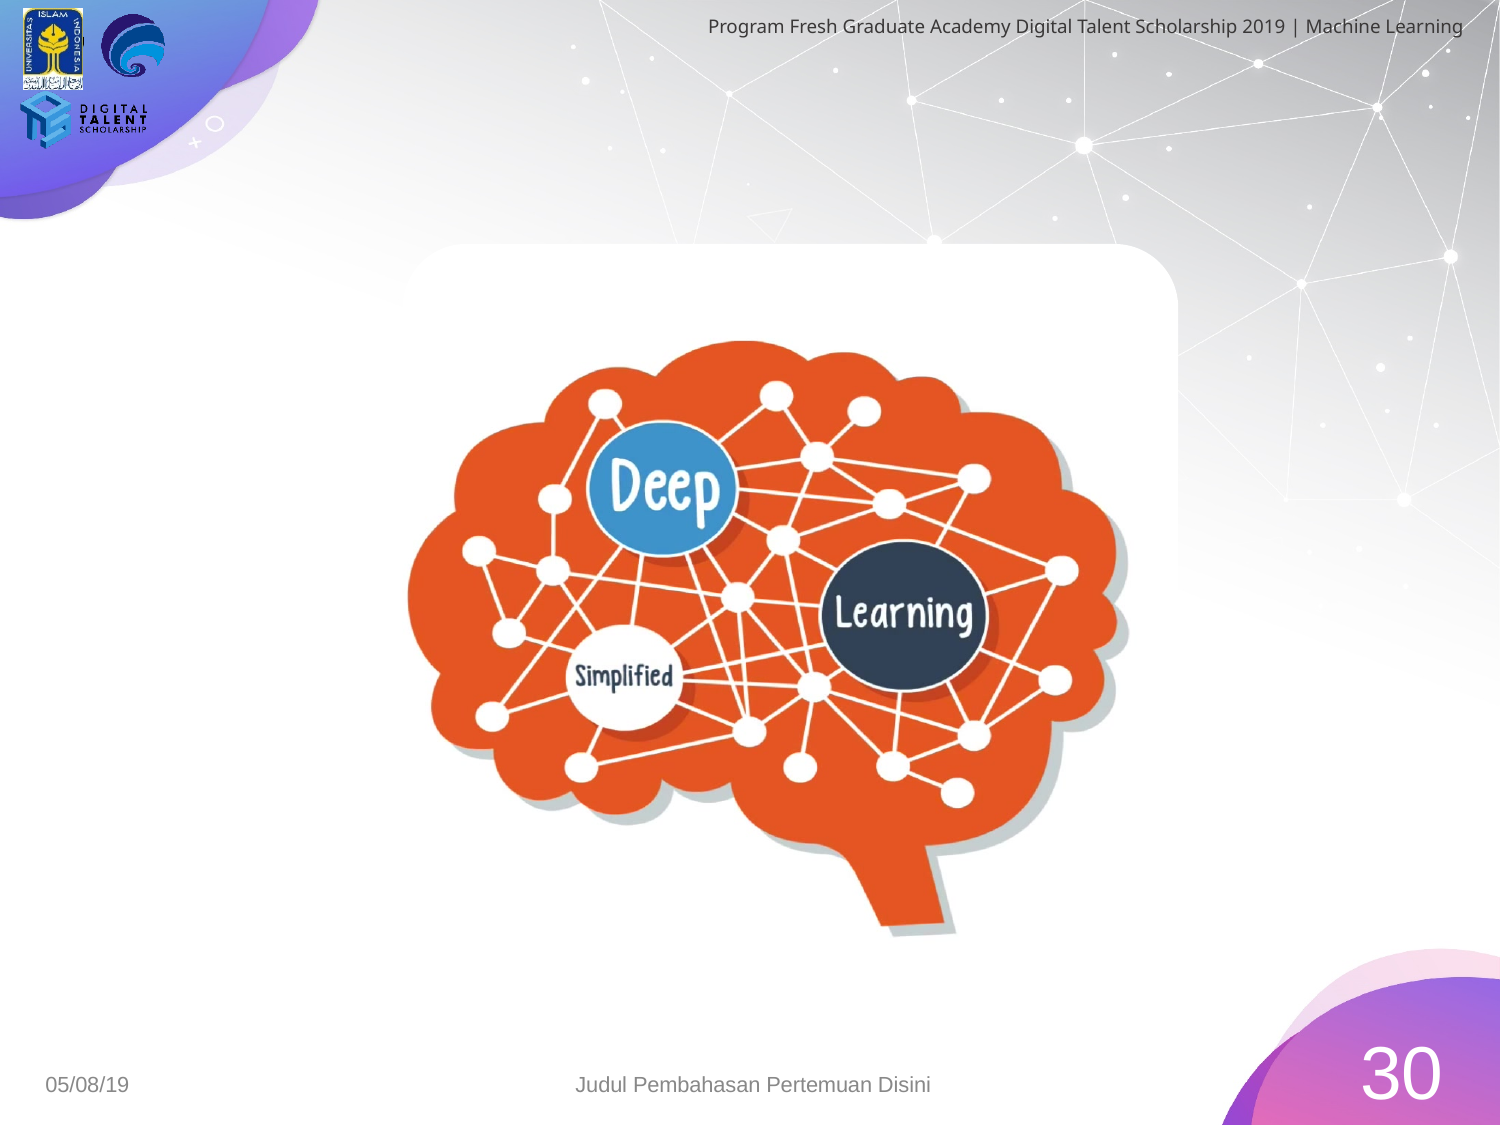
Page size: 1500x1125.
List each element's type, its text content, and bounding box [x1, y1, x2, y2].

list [402, 243, 1179, 984]
slide_number ‹#› [1327, 1025, 1477, 1115]
picture [0, 0, 1500, 1125]
footer Judul Pembahasan Pertemuan Disini [386, 1053, 1121, 1114]
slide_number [30, 1053, 272, 1114]
